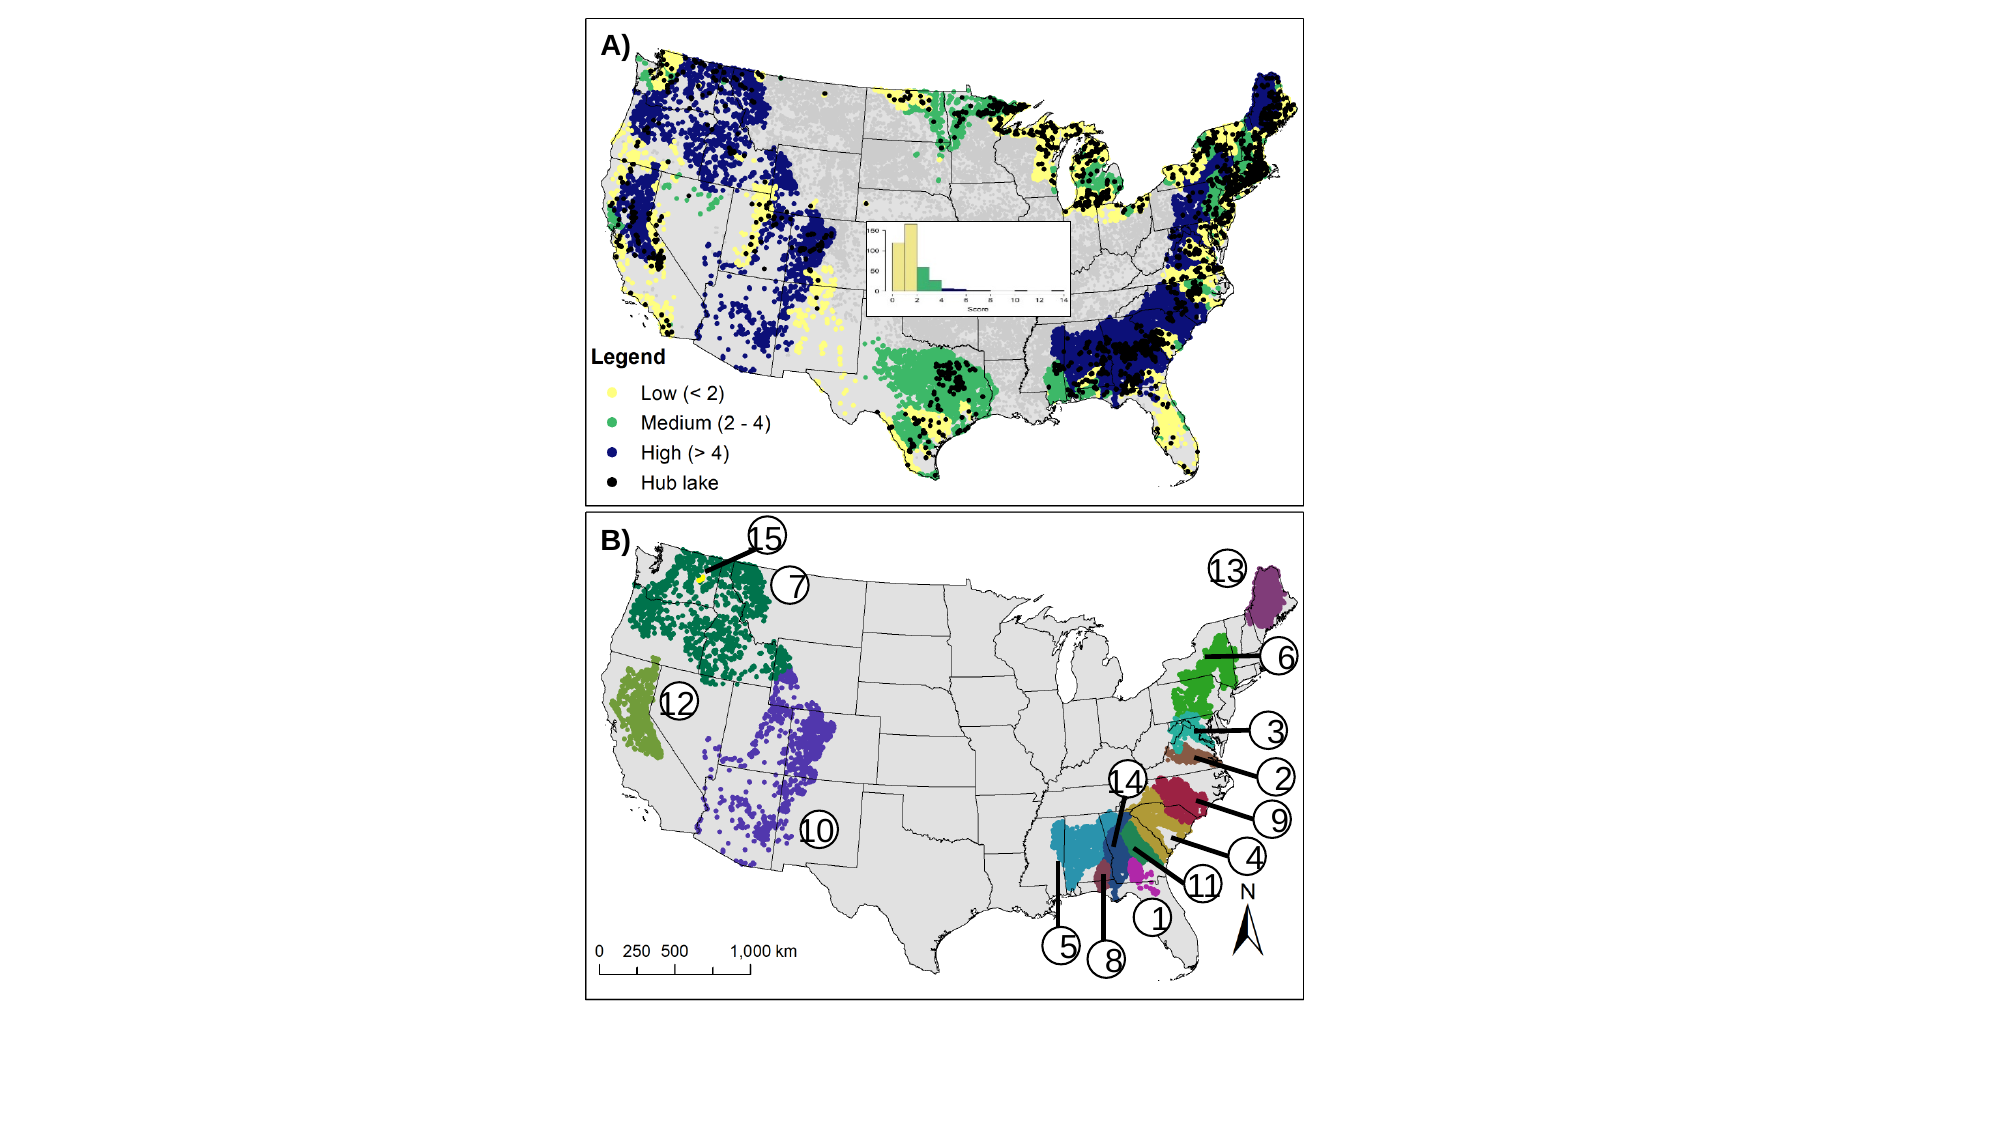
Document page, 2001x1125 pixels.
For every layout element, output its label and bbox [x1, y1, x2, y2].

text_box [1113, 795, 1125, 847]
text_box [1196, 800, 1254, 820]
text_box [1171, 837, 1229, 857]
text_box [1194, 757, 1258, 777]
picture [565, 0, 1435, 1125]
text_box [705, 549, 756, 572]
text_box [1133, 847, 1185, 884]
